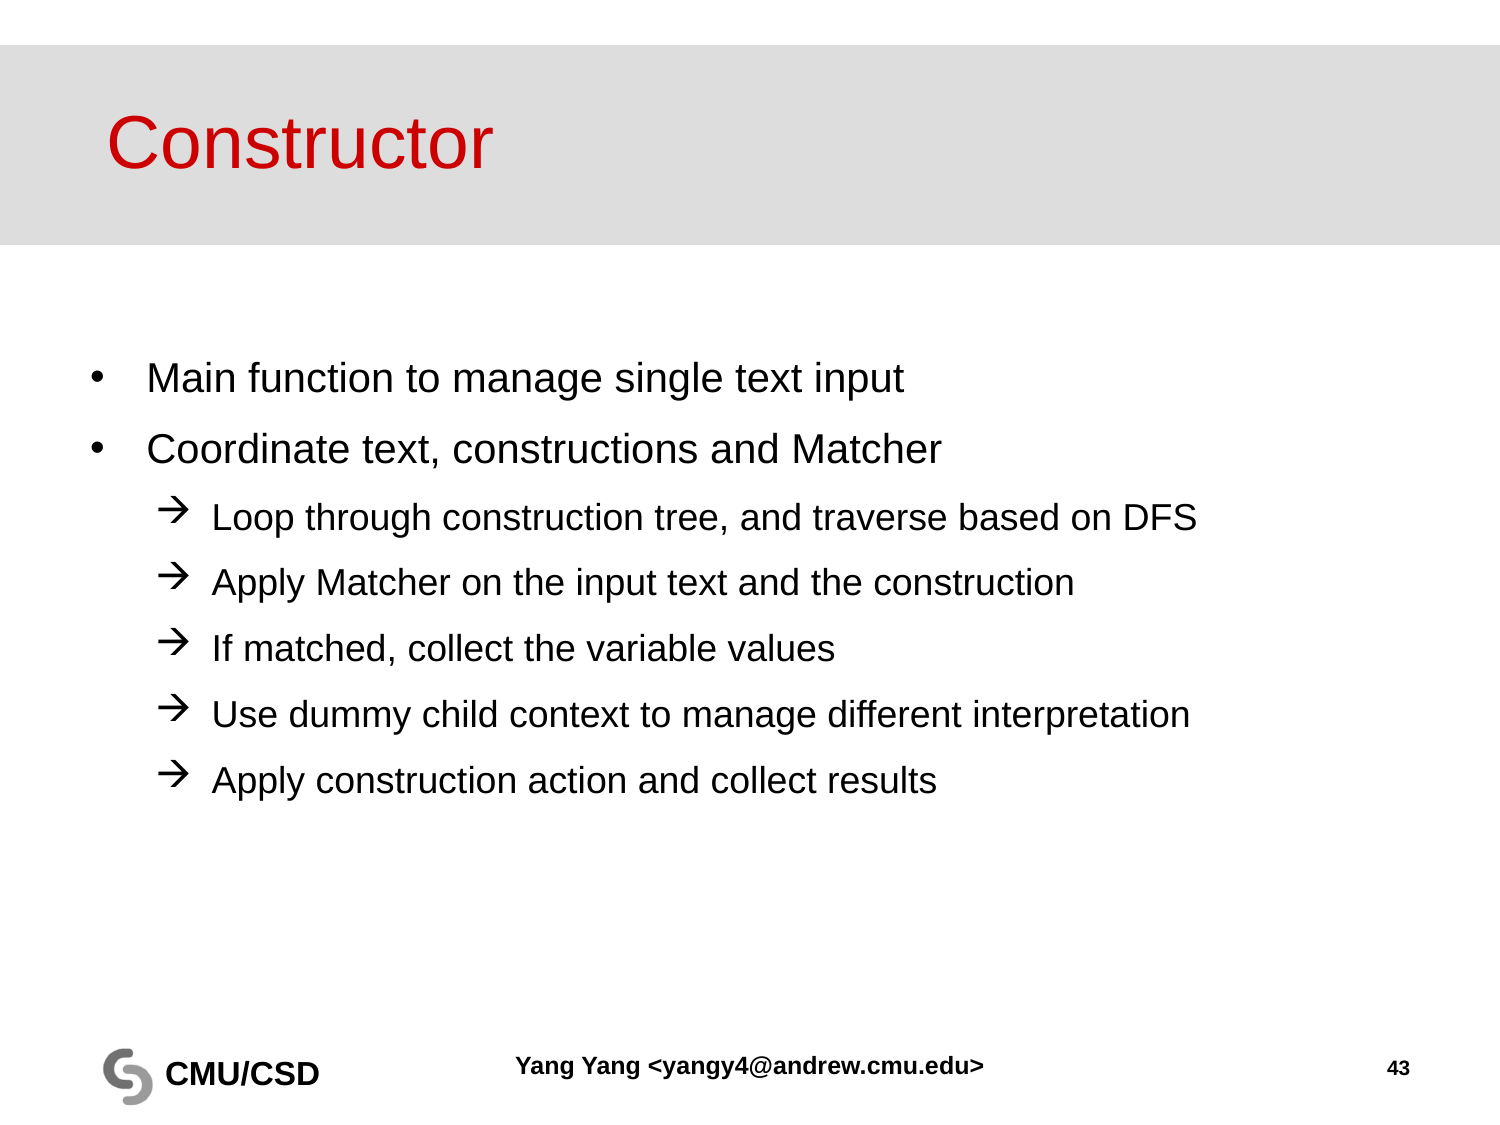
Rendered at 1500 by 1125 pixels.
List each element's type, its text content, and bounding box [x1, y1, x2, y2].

footer Yang Yang <yangy4@andrew.cmu.edu> [424, 1049, 1074, 1088]
list Main function to manage single text input Coordinate text, constructions and Matcher Loop through construction tree, and traverse based on DFS Apply Matcher on the input text and the construction If matched, collect the variable values Use dummy child context to manage different interpretation Apply construction action and collect results [74, 262, 1426, 1006]
picture [92, 1036, 163, 1113]
title Constructor [91, 44, 1426, 233]
slide_number 43 [1074, 1049, 1426, 1088]
